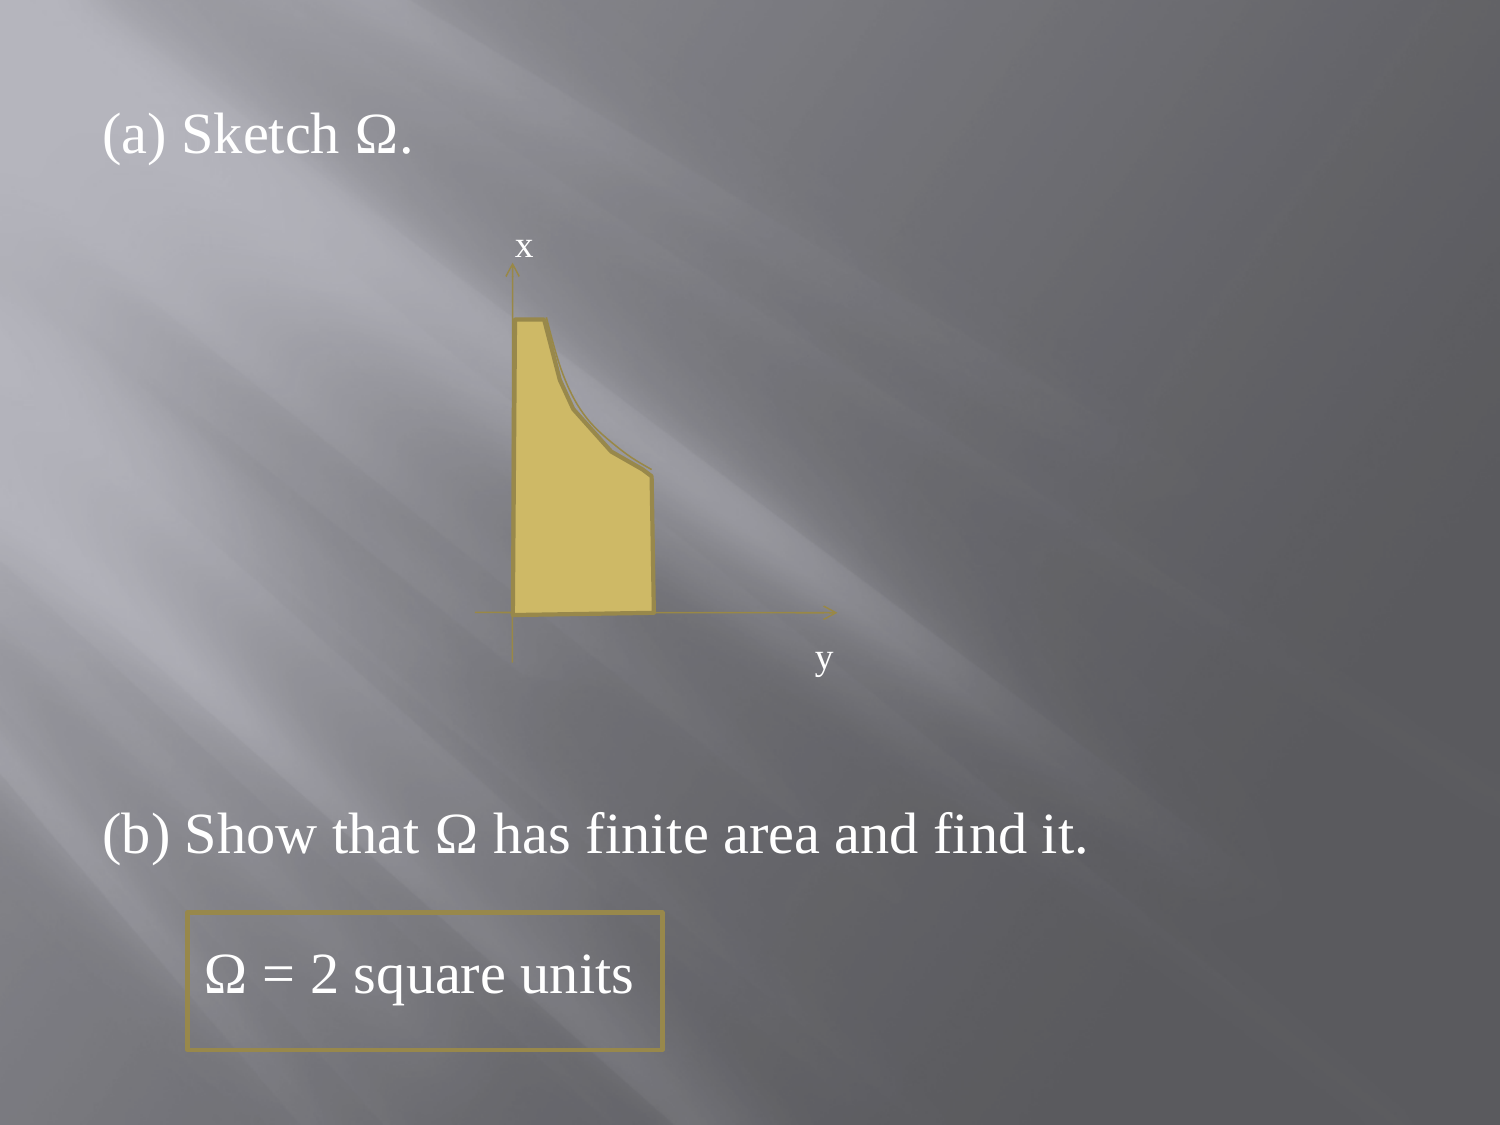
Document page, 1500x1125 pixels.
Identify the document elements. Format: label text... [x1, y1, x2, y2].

text_box [510, 463, 656, 612]
text_box y [799, 624, 863, 685]
text_box [185, 910, 665, 1052]
text_box (a) Sketch Ω. [87, 87, 1188, 173]
text_box [545, 317, 647, 462]
text_box [511, 317, 634, 462]
text_box (b) Show that Ω has finite area and find it. Ω = 2 square units [87, 787, 1350, 1013]
text_box x [500, 212, 550, 273]
text_box [638, 463, 652, 471]
text_box [510, 613, 656, 618]
